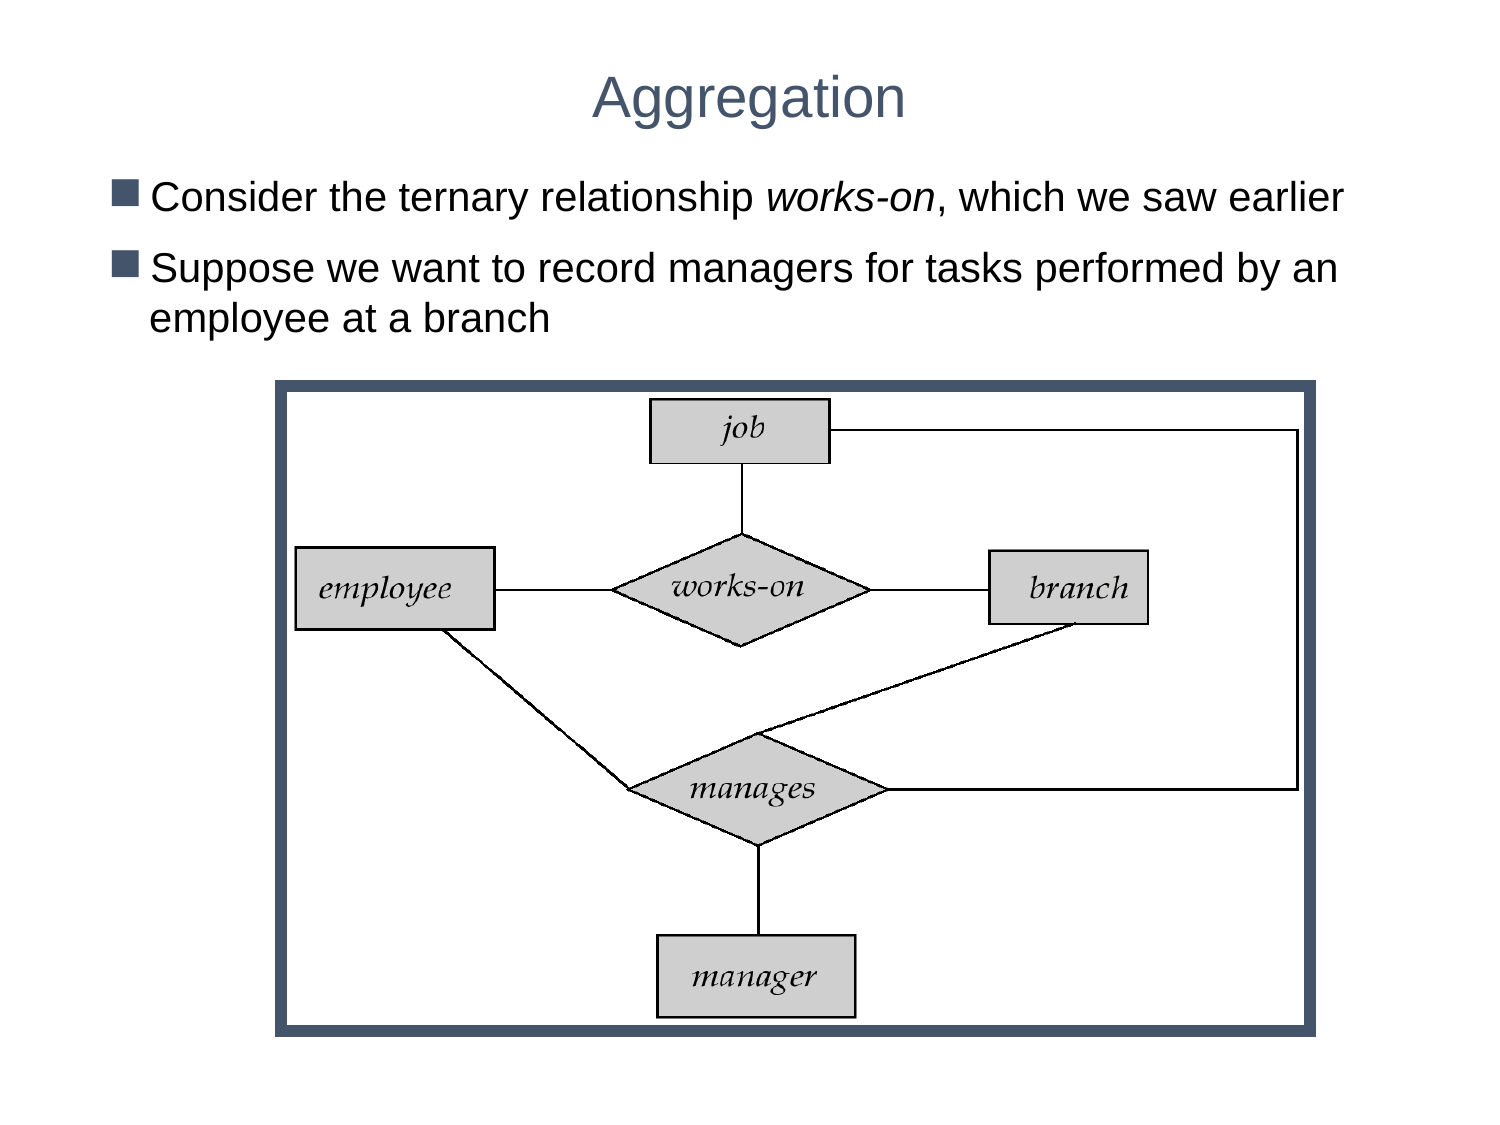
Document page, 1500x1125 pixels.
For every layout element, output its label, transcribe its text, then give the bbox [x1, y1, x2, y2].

picture [287, 392, 1304, 1025]
text_box Consider the ternary relationship works-on, which we saw earlier Suppose we want to record managers for tasks performed by an employee at a branch [99, 162, 1410, 349]
text_box Aggregation [112, 0, 1388, 162]
